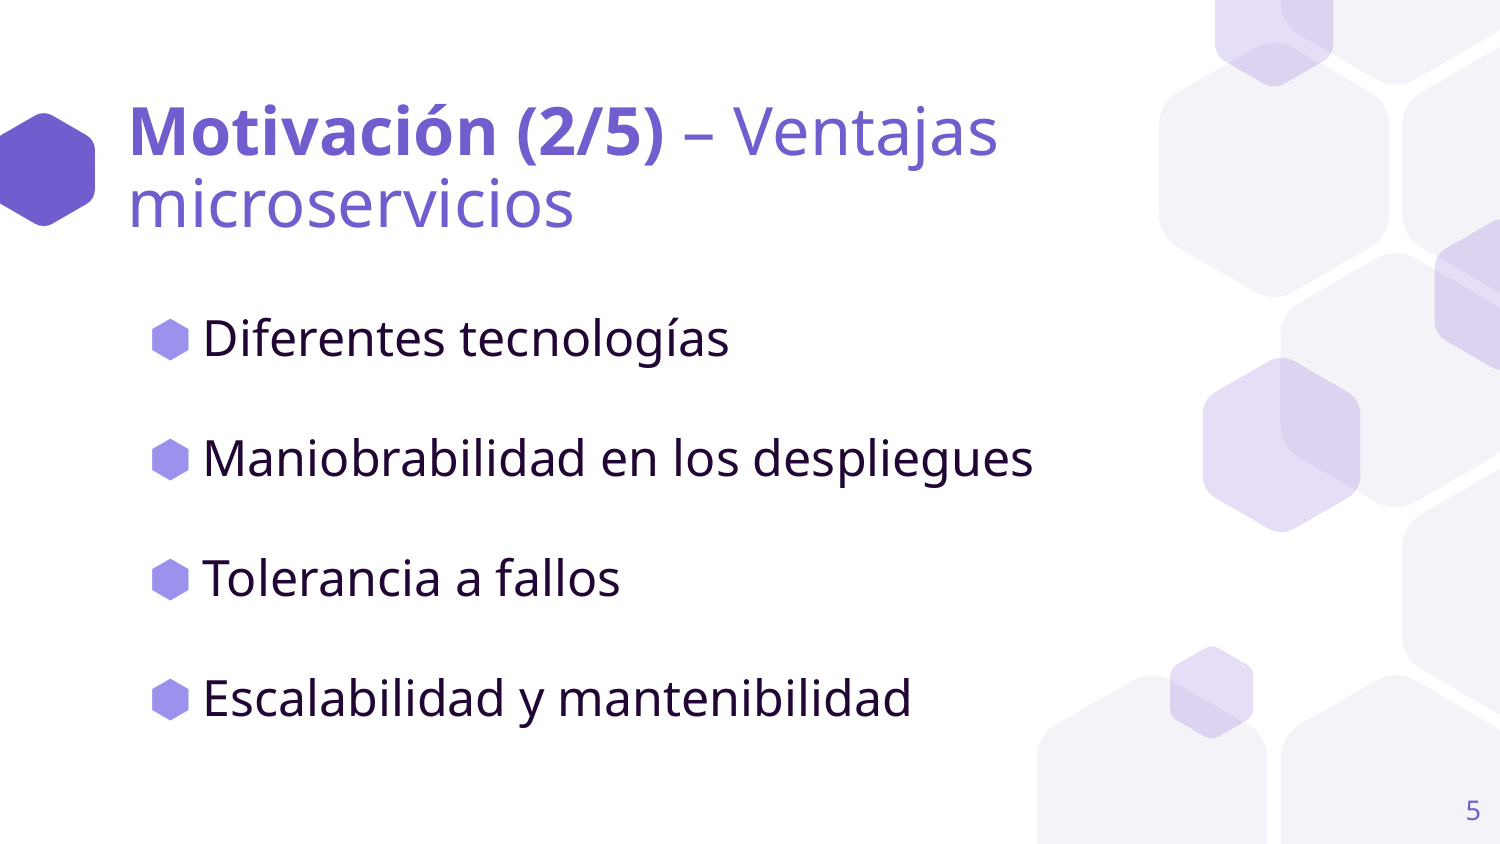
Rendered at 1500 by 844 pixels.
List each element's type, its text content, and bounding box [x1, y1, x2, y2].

list Diferentes tecnologías Maniobrabilidad en los despliegues Tolerancia a fallos Escalabilidad y mantenibilidad [127, 246, 1114, 720]
title Motivación (2/5) – Ventajas microservicios [127, 137, 1384, 203]
slide_number 5 [1391, 779, 1482, 844]
